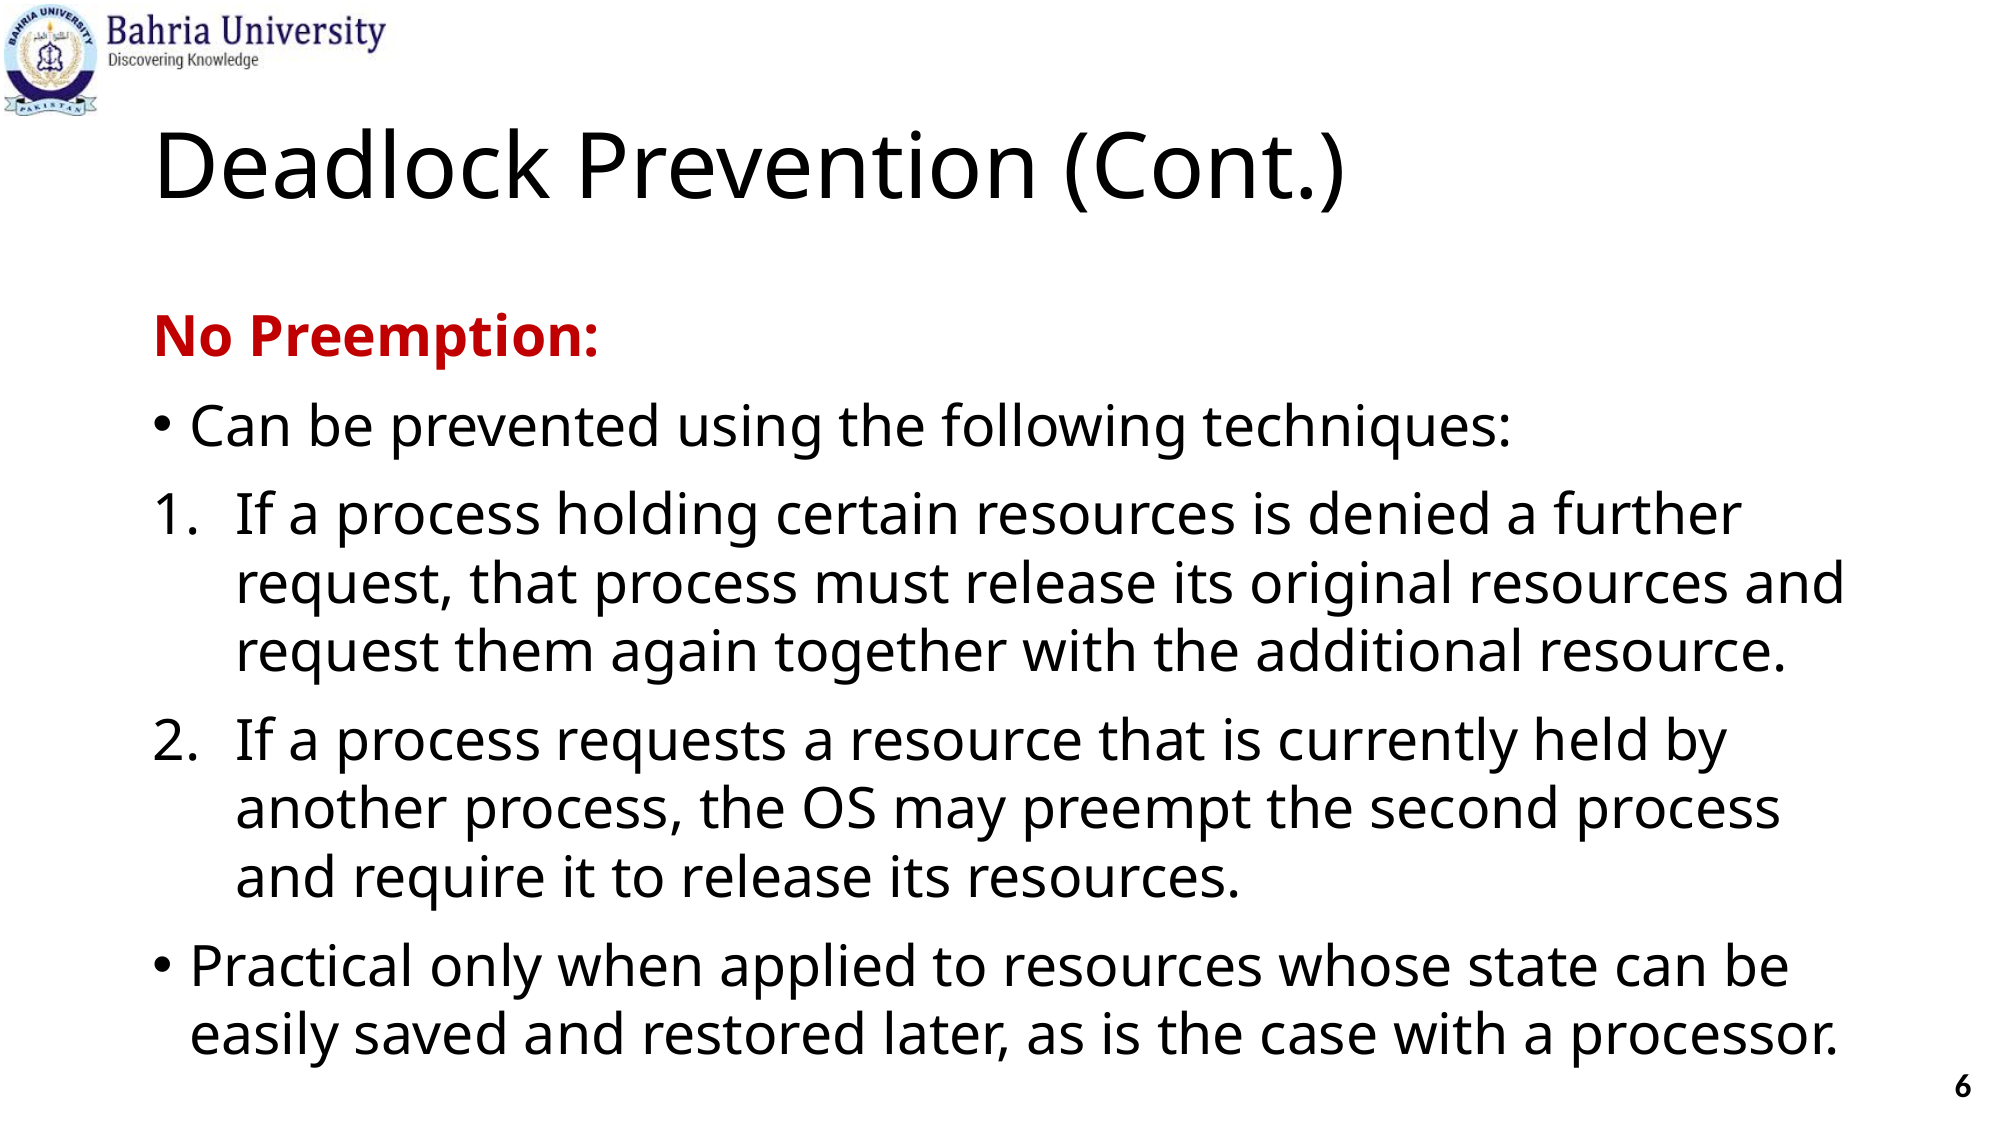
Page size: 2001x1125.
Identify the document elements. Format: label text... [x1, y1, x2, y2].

list No Preemption: Can be prevented using the following techniques: If a process holding certain resources is denied a further request, that process must release its original resources and request them again together with the additional resource. If a process requests a resource that is currently held by another process, the OS may preempt the second process and require it to release its resources. Practical only when applied to resources whose state can be easily saved and restored later, as is the case with a processor. [137, 299, 1863, 1115]
slide_number 6 [1536, 1054, 1987, 1115]
title Deadlock Prevention (Cont.) [137, 59, 1863, 278]
picture [4, 4, 400, 116]
